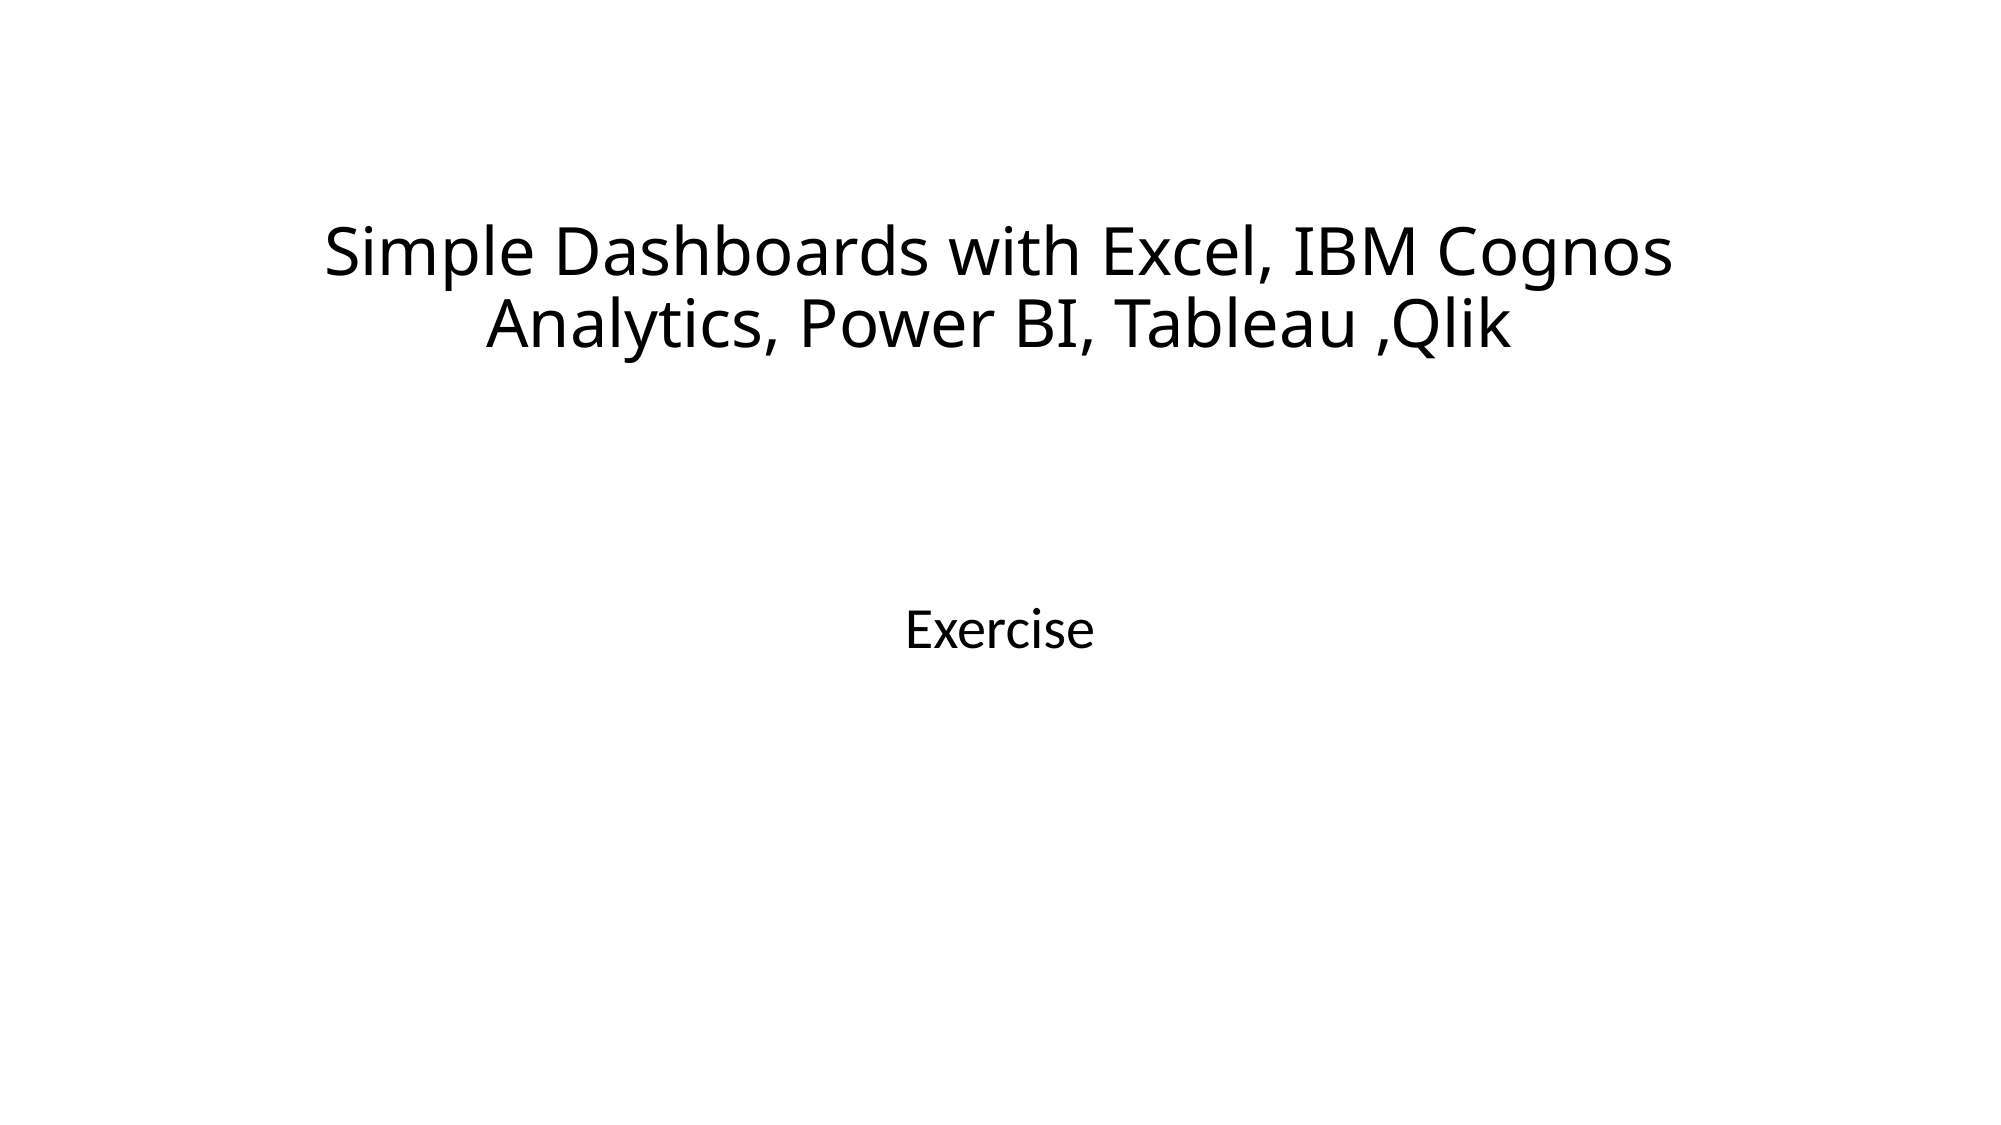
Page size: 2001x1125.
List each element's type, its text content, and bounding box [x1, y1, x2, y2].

subtitle Exercise [249, 590, 1750, 863]
title Simple Dashboards with Excel, IBM Cognos Analytics, Power BI, Tableau ,Qlik [249, 184, 1750, 370]
